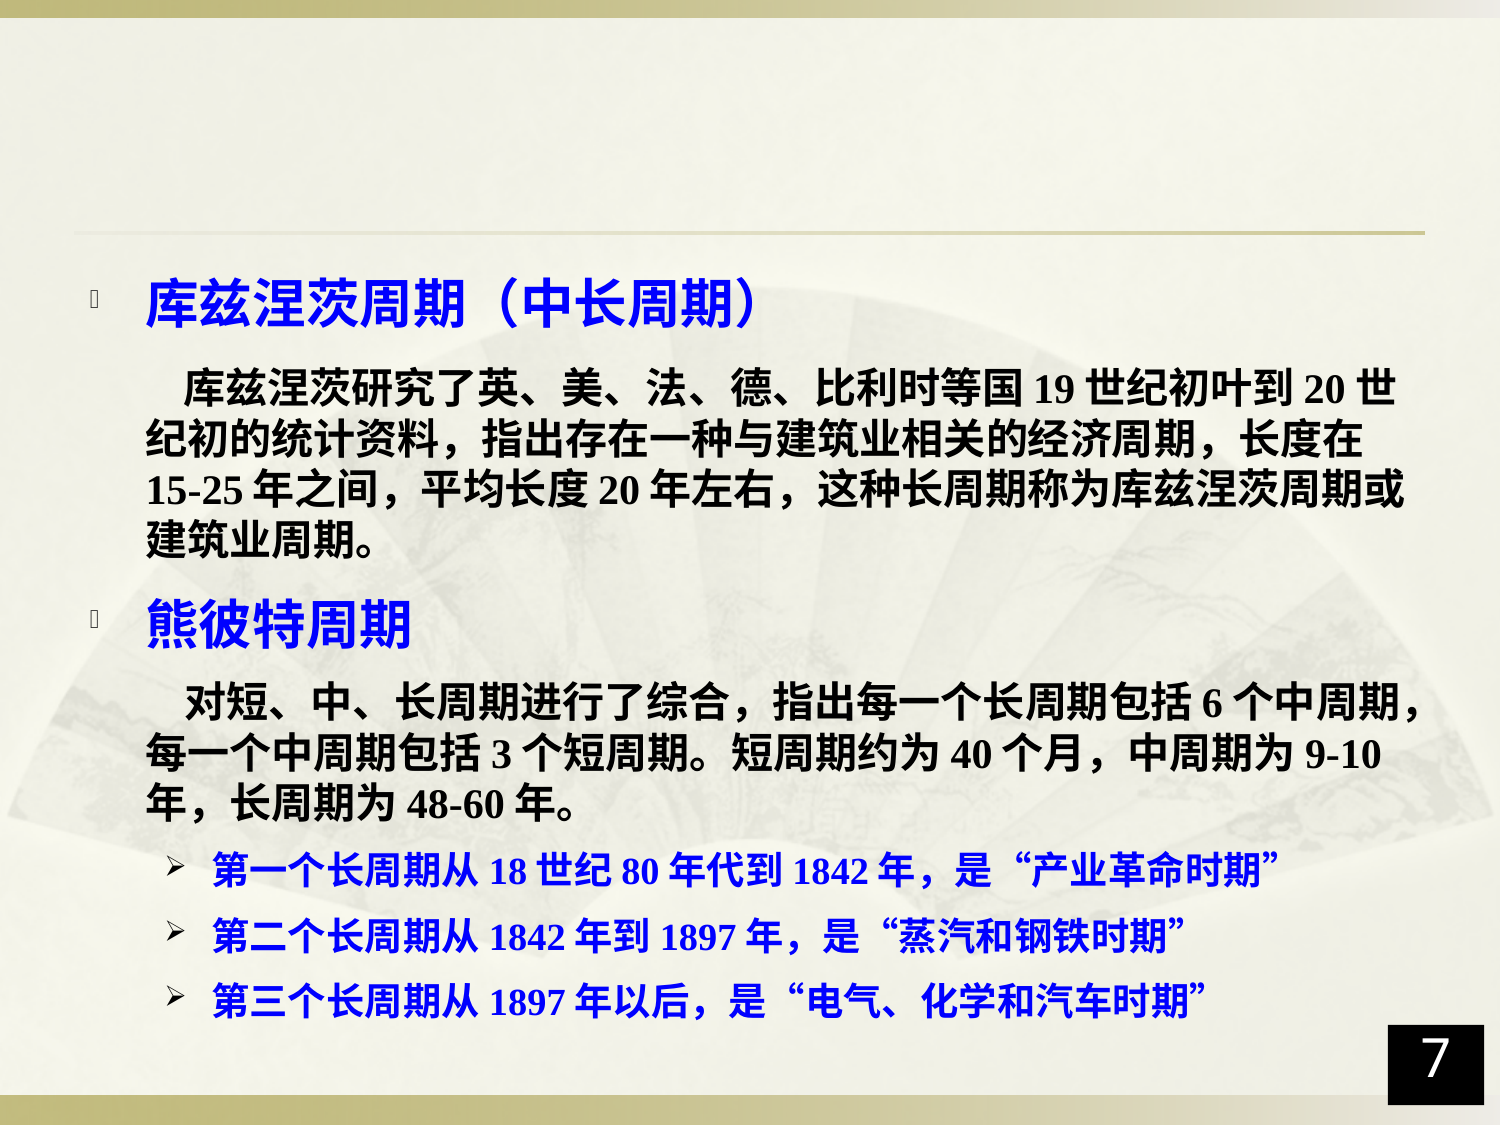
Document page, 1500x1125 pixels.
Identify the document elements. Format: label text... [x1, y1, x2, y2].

text_box 7 [1387, 1024, 1485, 1106]
list 库兹涅茨周期（中长周期） 库兹涅茨研究了英、美、法、德、比利时等国19世纪初叶到20世纪初的统计资料，指出存在一种与建筑业相关的经济周期，长度在15-25年之间，平均长度20年左右，这种长周期称为库兹涅茨周期或建筑业周期。 熊彼特周期 对短、中、长周期进行了综合，指出每一个长周期包括6个中周期，每一个中周期包括3个短周期。短周期约为40个月，中周期为9-10年，长周期为48-60年。 第一个长周期从18世纪80年代到1842年，是“产业革命时期” 第二个长周期从1842年到1897年，是“蒸汽和钢铁时期” 第三个长周期从1897年以后，是“电气、化学和汽车时期” [75, 262, 1425, 1032]
